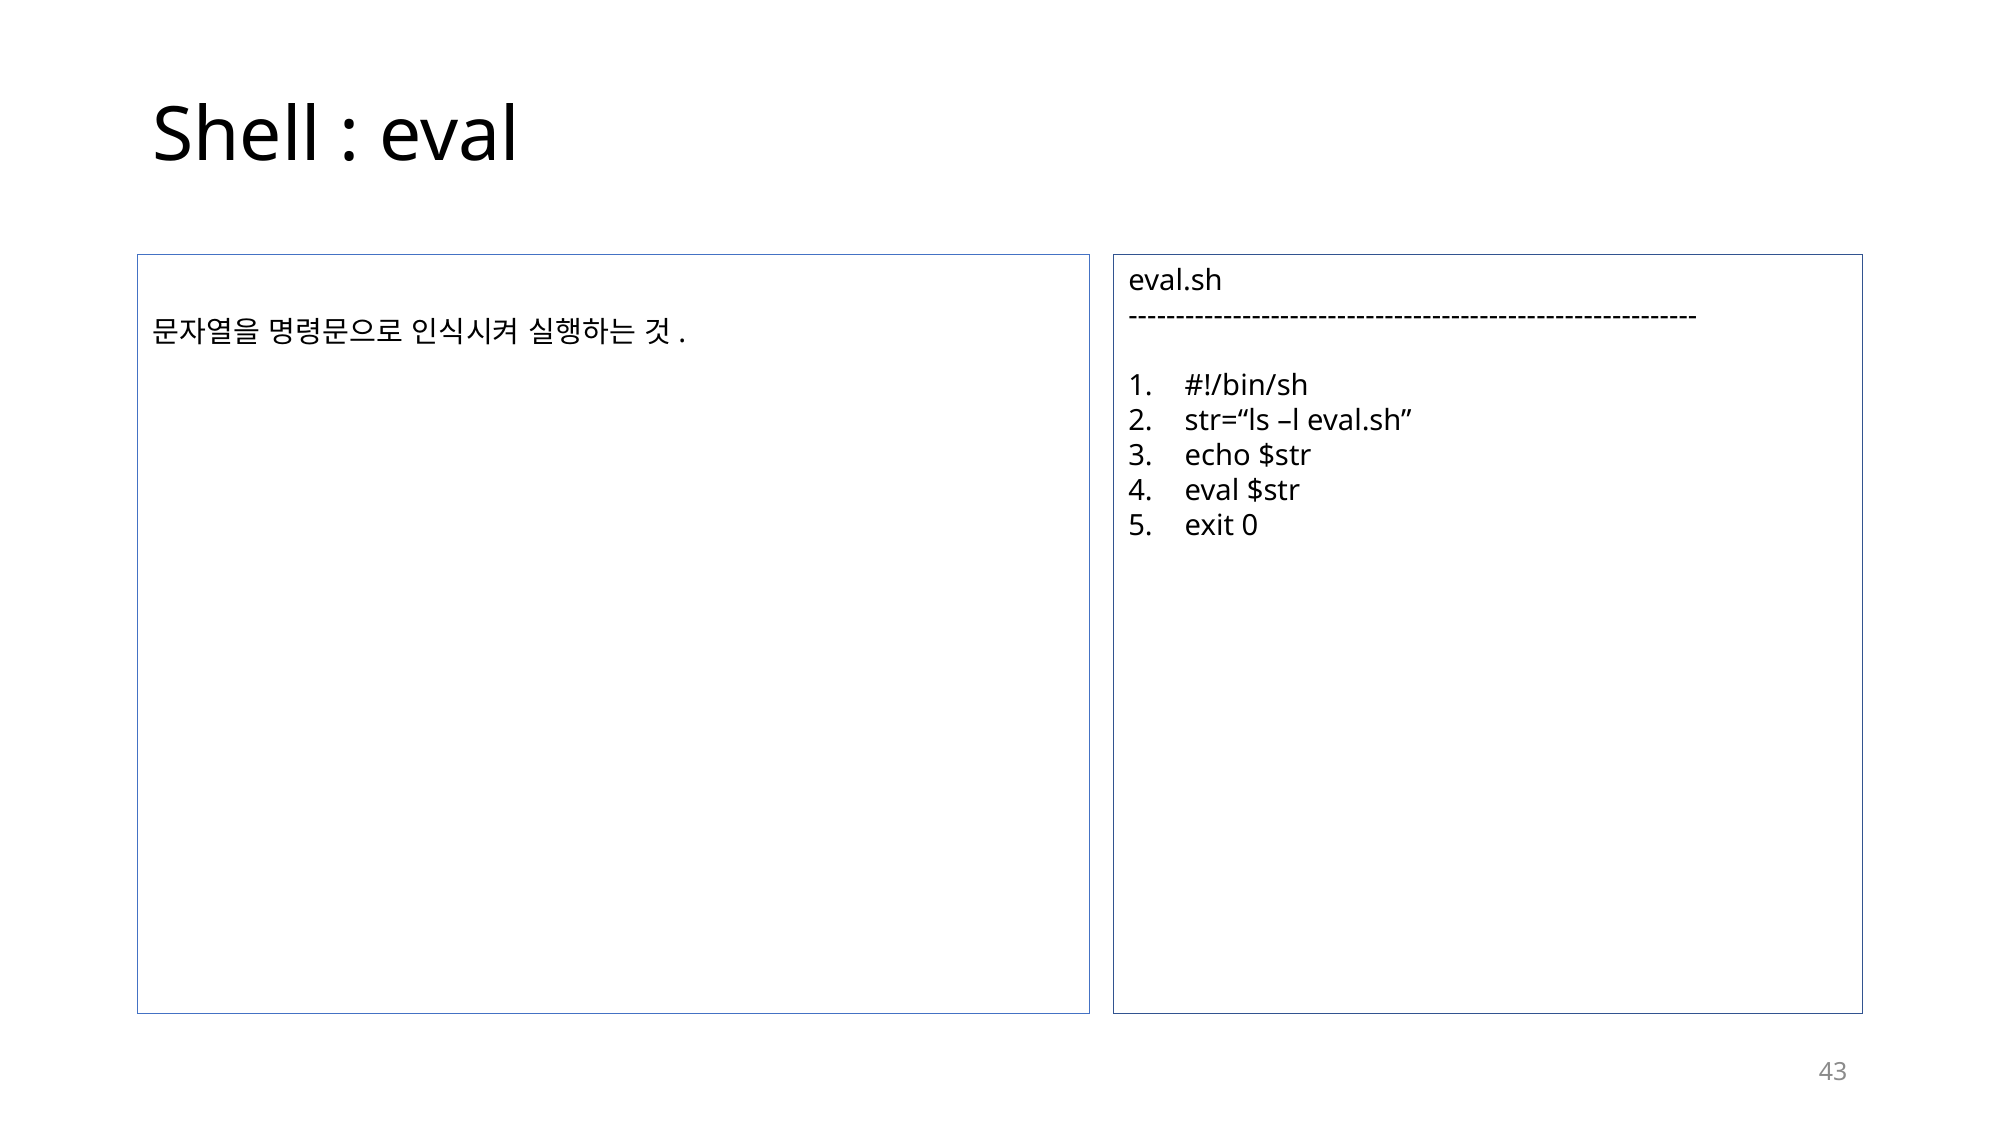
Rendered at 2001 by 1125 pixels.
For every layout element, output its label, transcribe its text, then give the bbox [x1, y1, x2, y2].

title Shell : eval [137, 59, 1863, 212]
slide_number 43 [1412, 1042, 1863, 1103]
list 문자열을 명령문으로 인식시켜 실행하는 것. [137, 254, 1090, 1014]
text_box eval.sh ------------------------------------------------------------ #!/bin/sh str=“ls –l eval.sh” echo $str eval $str exit 0 [1112, 253, 1863, 1014]
